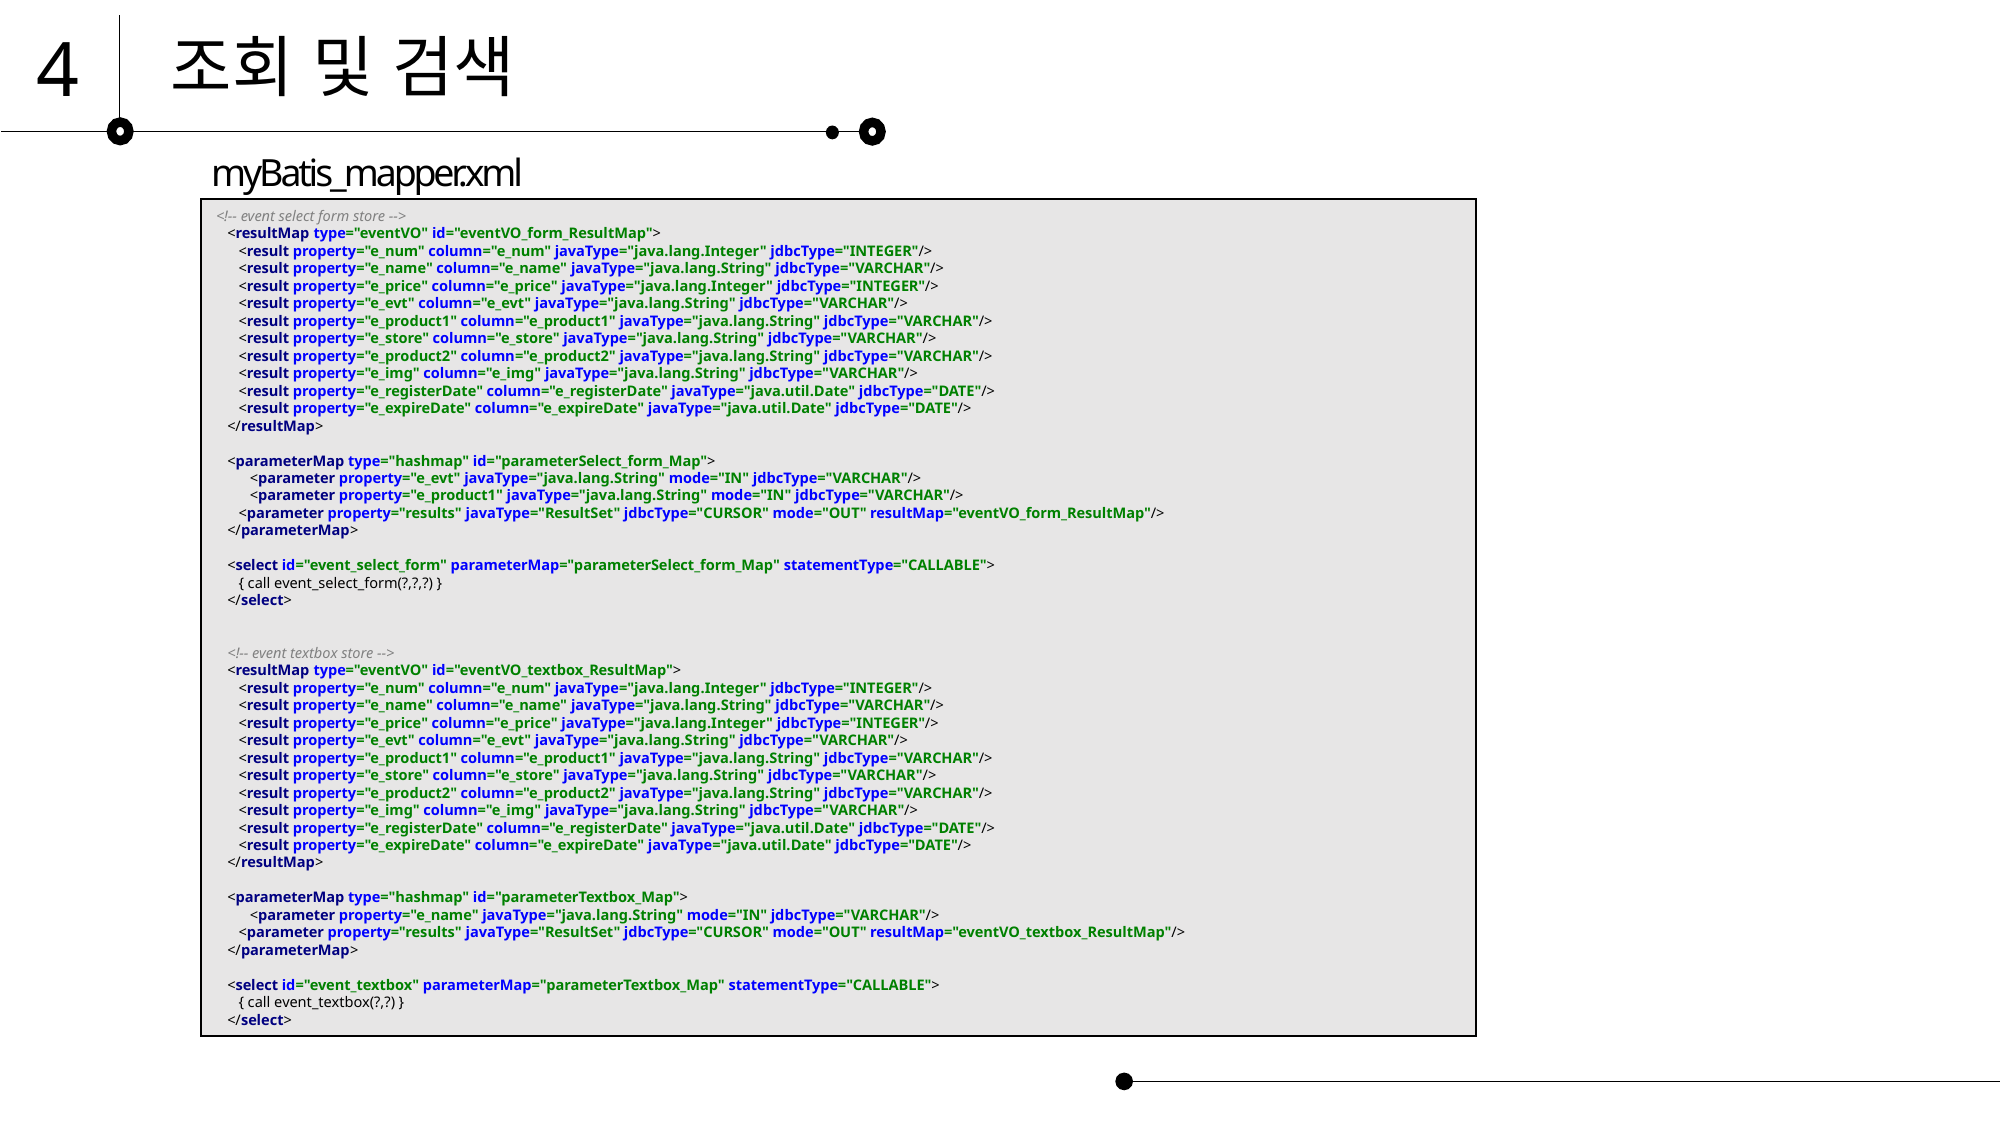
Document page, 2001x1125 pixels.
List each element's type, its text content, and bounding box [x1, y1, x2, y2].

text_box myBatis_mapper.xml [196, 141, 548, 201]
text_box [1115, 1072, 2000, 1091]
text_box <!-- event select form store --> <resultMap type="eventVO" id="eventVO_form_ResultMap"> <result property="e_num" column="e_num" javaType="java.lang.Integer" jdbcType="INTEGER"/> <result property="e_name" column="e_name" javaType="java.lang.String" jdbcType="VARCHAR"/> <result property="e_price" column="e_price" javaType="java.lang.Integer" jdbcType="INTEGER"/> <result property="e_evt" column="e_evt" javaType="java.lang.String" jdbcType="VARCHAR"/> <result property="e_product1" column="e_product1" javaType="java.lang.String" jdbcType="VARCHAR"/> <result property="e_store" column="e_store" javaType="java.lang.String" jdbcType="VARCHAR"/> <result property="e_product2" column="e_product2" javaType="java.lang.String" jdbcType="VARCHAR"/> <result property="e_img" column="e_img" javaType="java.lang.String" jdbcType="VARCHAR"/> <result property="e_registerDate" column="e_registerDate" javaType="java.util.Date" jdbcType="DATE"/> <result property="e_expireDate" column="e_expireDate" javaType="java.util.Date" jdbcType="DATE"/> </resultMap> <parameterMap type="hashmap" id="parameterSelect_form_Map"> <parameter property="e_evt" javaType="java.lang.String" mode="IN" jdbcType="VARCHAR"/> <parameter property="e_product1" javaType="java.lang.String" mode="IN" jdbcType="VARCHAR"/> <parameter property="results" javaType="ResultSet" jdbcType="CURSOR" mode="OUT" resultMap="eventVO_form_ResultMap"/> </parameterMap> <select id="event_select_form" parameterMap="parameterSelect_form_Map" statementType="CALLABLE"> { call event_select_form(?,?,?) } </select> <!-- event textbox store --> <resultMap type="eventVO" id="eventVO_textbox_ResultMap"> <result property="e_num" column="e_num" javaType="java.lang.Integer" jdbcType="INTEGER"/> <result property="e_name" column="e_name" javaType="java.lang.String" jdbcType="VARCHAR"/> <result property="e_price" column="e_price" javaType="java.lang.Integer" jdbcType="INTEGER"/> <result property="e_evt" column="e_evt" javaType="java.lang.String" jdbcType="VARCHAR"/> <result property="e_product1" column="e_product1" javaType="java.lang.String" jdbcType="VARCHAR"/> <result property="e_store" column="e_store" javaType="java.lang.String" jdbcType="VARCHAR"/> <result property="e_product2" column="e_product2" javaType="java.lang.String" jdbcType="VARCHAR"/> <result property="e_img" column="e_img" javaType="java.lang.String" jdbcType="VARCHAR"/> <result property="e_registerDate" column="e_registerDate" javaType="java.util.Date" jdbcType="DATE"/> <result property="e_expireDate" column="e_expireDate" javaType="java.util.Date" jdbcType="DATE"/> </resultMap> <parameterMap type="hashmap" id="parameterTextbox_Map"> <parameter property="e_name" javaType="java.lang.String" mode="IN" jdbcType="VARCHAR"/> <parameter property="results" javaType="ResultSet" jdbcType="CURSOR" mode="OUT" resultMap="eventVO_textbox_ResultMap"/> </parameterMap> <select id="event_textbox" parameterMap="parameterTextbox_Map" statementType="CALLABLE"> { call event_textbox(?,?) } </select> [200, 198, 1477, 1037]
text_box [1, 15, 881, 141]
